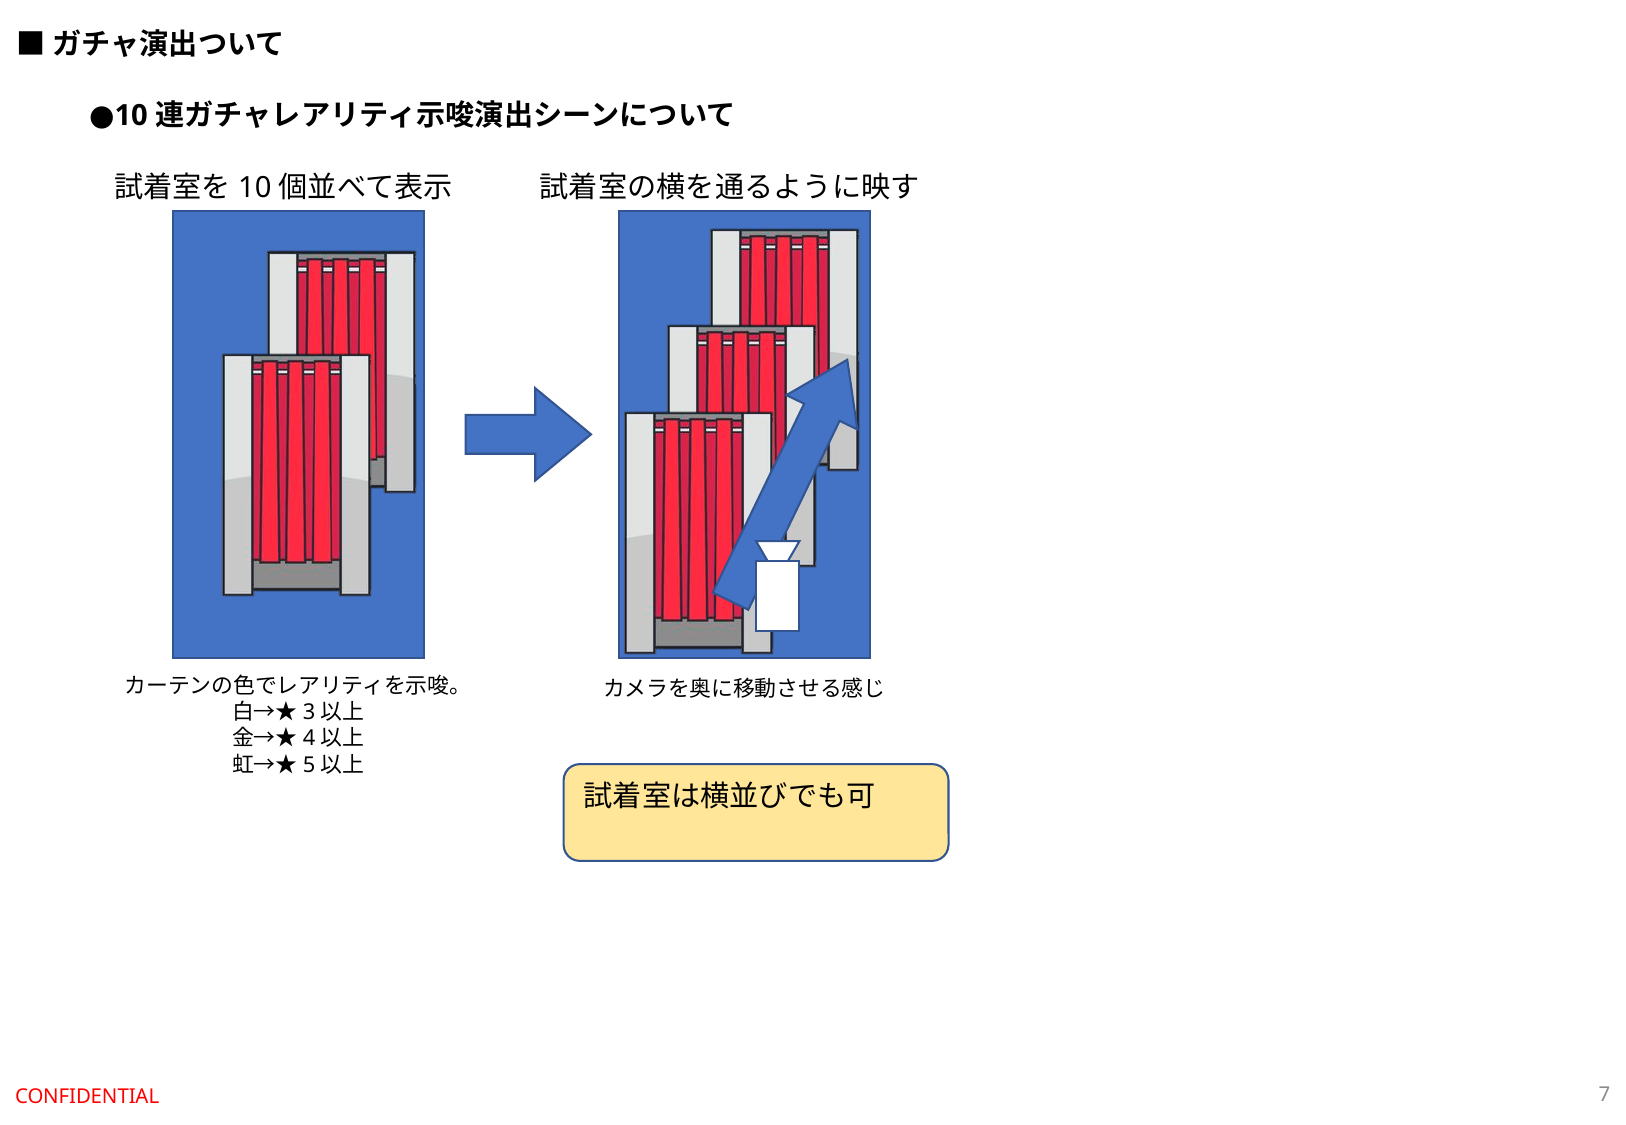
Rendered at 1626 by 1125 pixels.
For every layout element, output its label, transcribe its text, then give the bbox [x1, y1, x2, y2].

text_box [464, 386, 593, 483]
footer CONFIDENTIAL [0, 1065, 507, 1125]
text_box カーテンの色でレアリティを示唆。 白→★3以上 金→★4以上 虹→★5以上 [105, 664, 491, 784]
text_box カメラを奥に移動させる感じ [552, 667, 937, 709]
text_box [563, 764, 949, 861]
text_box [618, 210, 871, 658]
text_box ●10連ガチャレアリティ示唆演出シーンについて [74, 88, 780, 139]
slide_number 7 [1287, 1065, 1625, 1125]
text_box ■ガチャ演出ついて [1, 17, 300, 68]
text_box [172, 210, 424, 658]
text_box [756, 541, 800, 631]
text_box 試着室の横を通るように映す [522, 160, 938, 211]
text_box 試着室を10個並べて表示 [76, 160, 491, 211]
